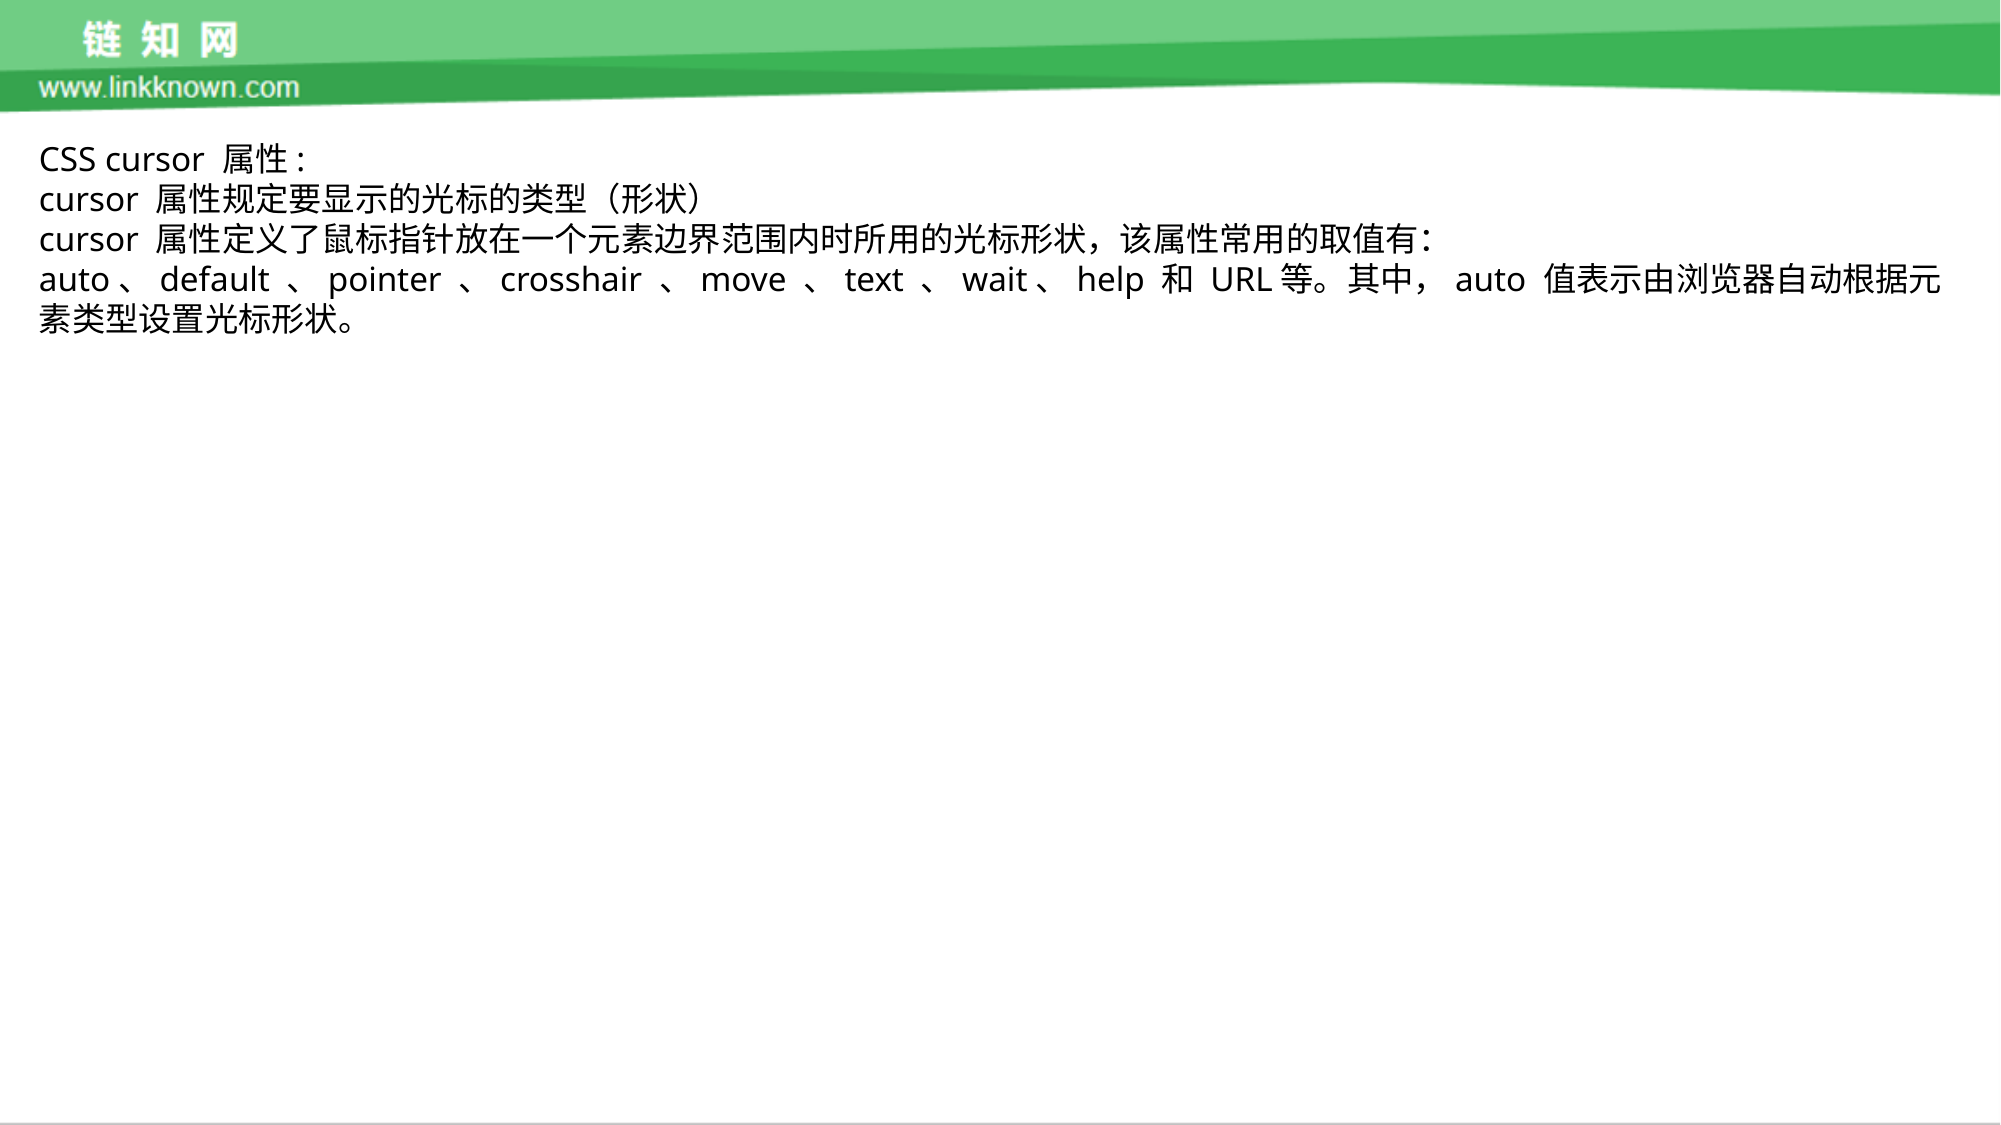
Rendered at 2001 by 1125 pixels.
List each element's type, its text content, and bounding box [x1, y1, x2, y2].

text_box CSS cursor 属性: cursor 属性规定要显示的光标的类型（形状） cursor 属性定义了鼠标指针放在一个元素边界范围内时所用的光标形状，该属性常用的取值有：auto、default 、pointer 、crosshair 、move 、text 、wait、help 和 URL等。其中，auto 值表示由浏览器自动根据元素类型设置光标形状。 [24, 131, 1965, 346]
picture [0, 0, 2001, 1125]
